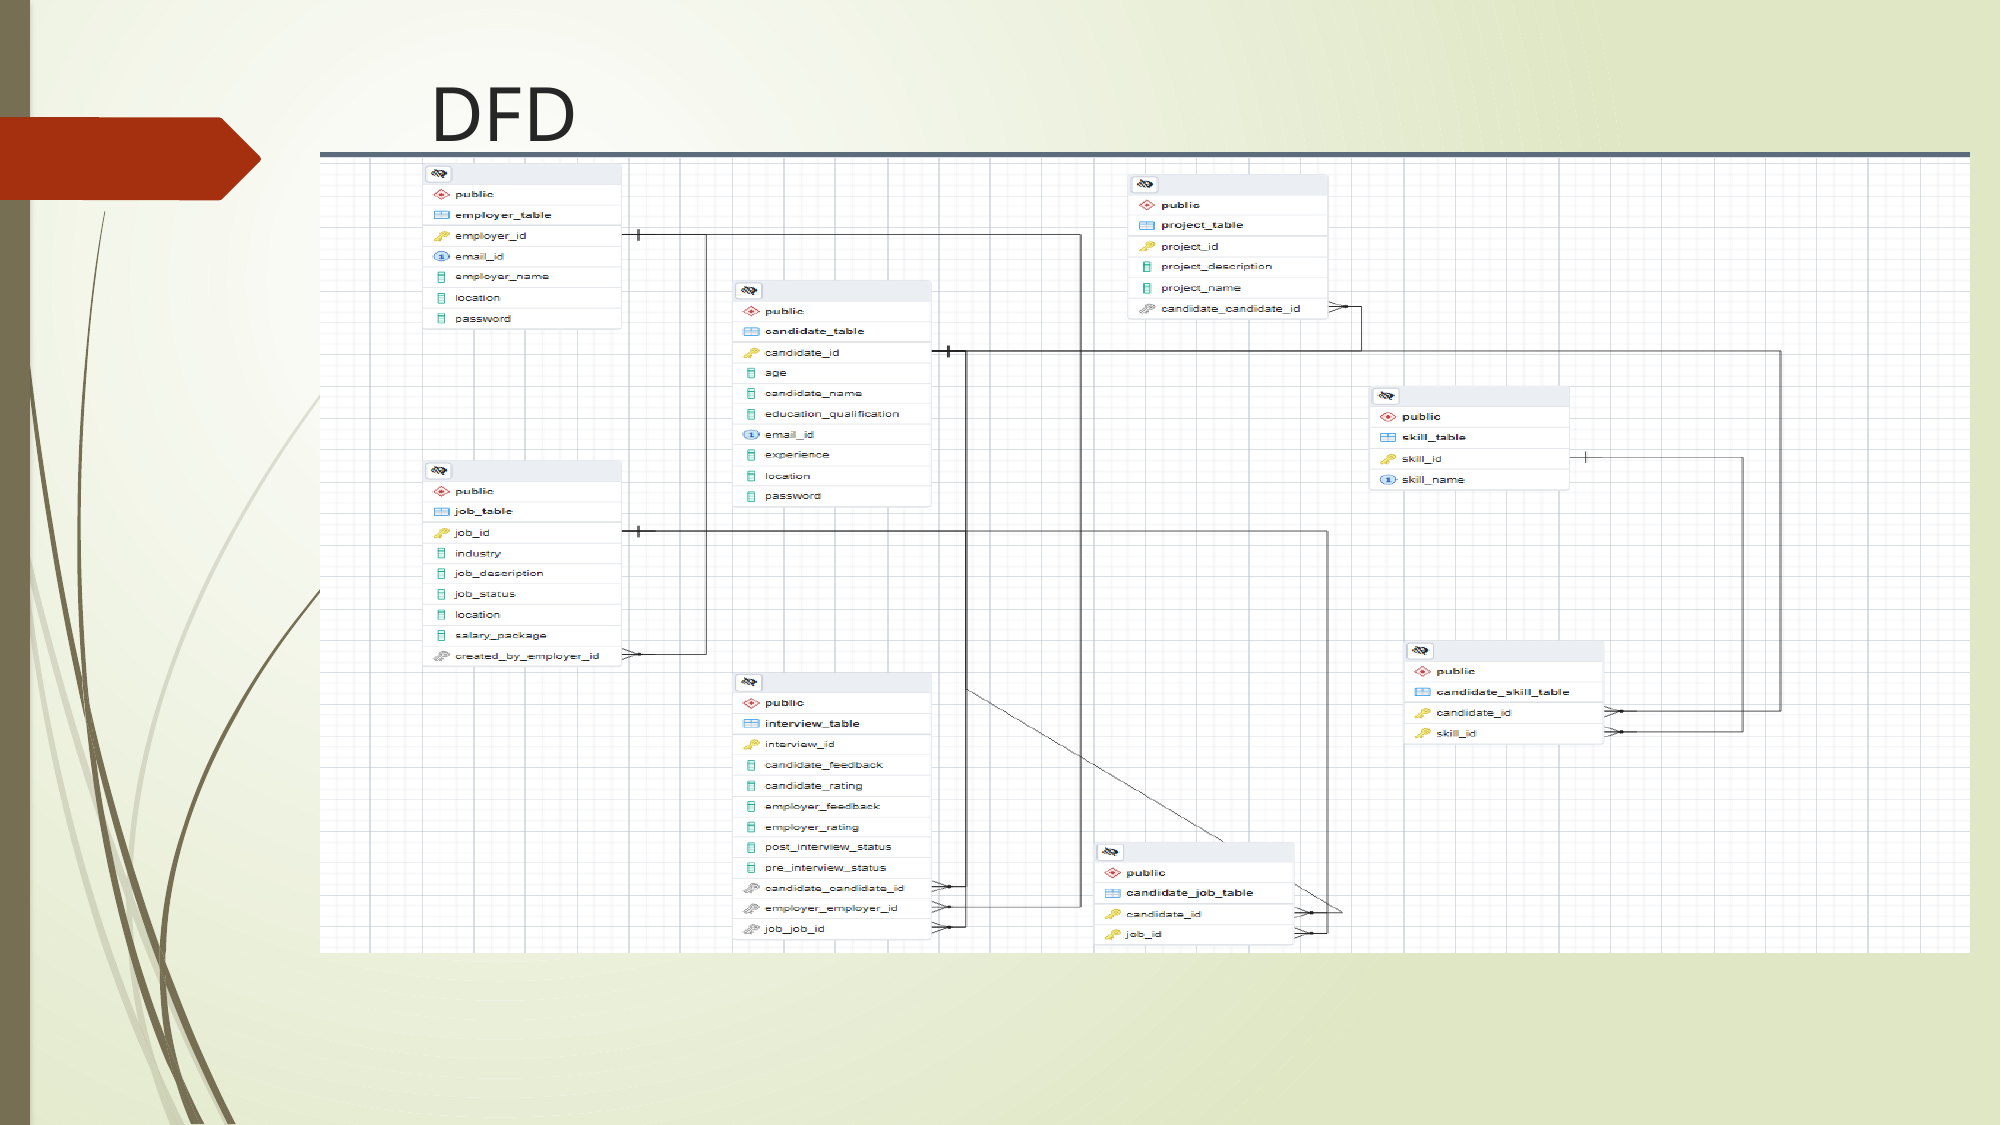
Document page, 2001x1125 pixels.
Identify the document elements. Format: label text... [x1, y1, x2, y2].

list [320, 152, 1970, 953]
title DFD [414, 58, 1877, 151]
